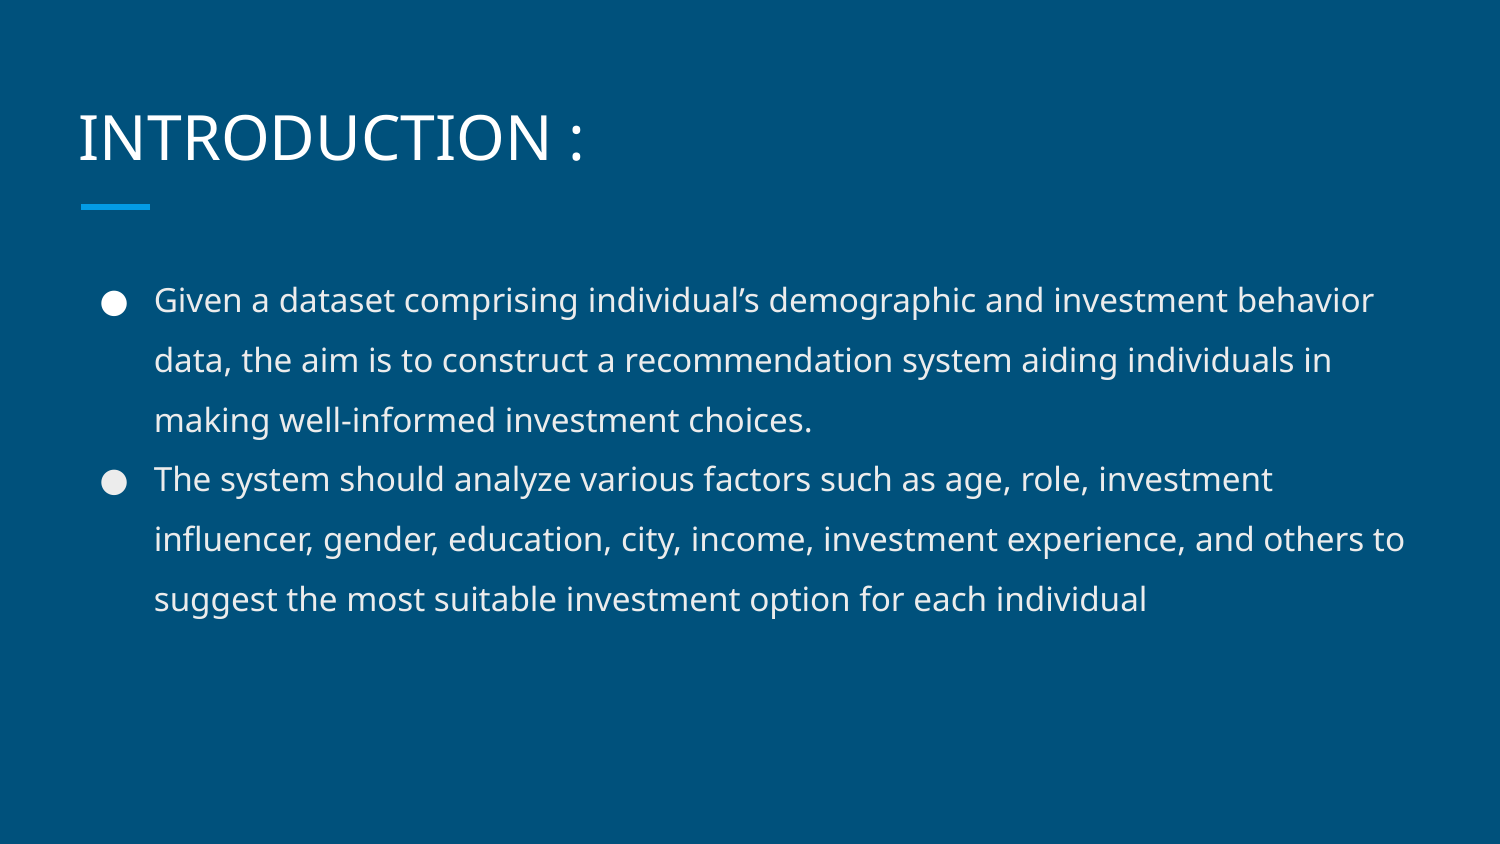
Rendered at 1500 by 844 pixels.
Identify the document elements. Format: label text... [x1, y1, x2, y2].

title INTRODUCTION : [63, 75, 1437, 188]
list Given a dataset comprising individual’s demographic and investment behavior data, the aim is to construct a recommendation system aiding individuals in making well-informed investment choices. The system should analyze various factors such as age, role, investment influencer, gender, education, city, income, investment experience, and others to suggest the most suitable investment option for each individual [63, 244, 1437, 750]
